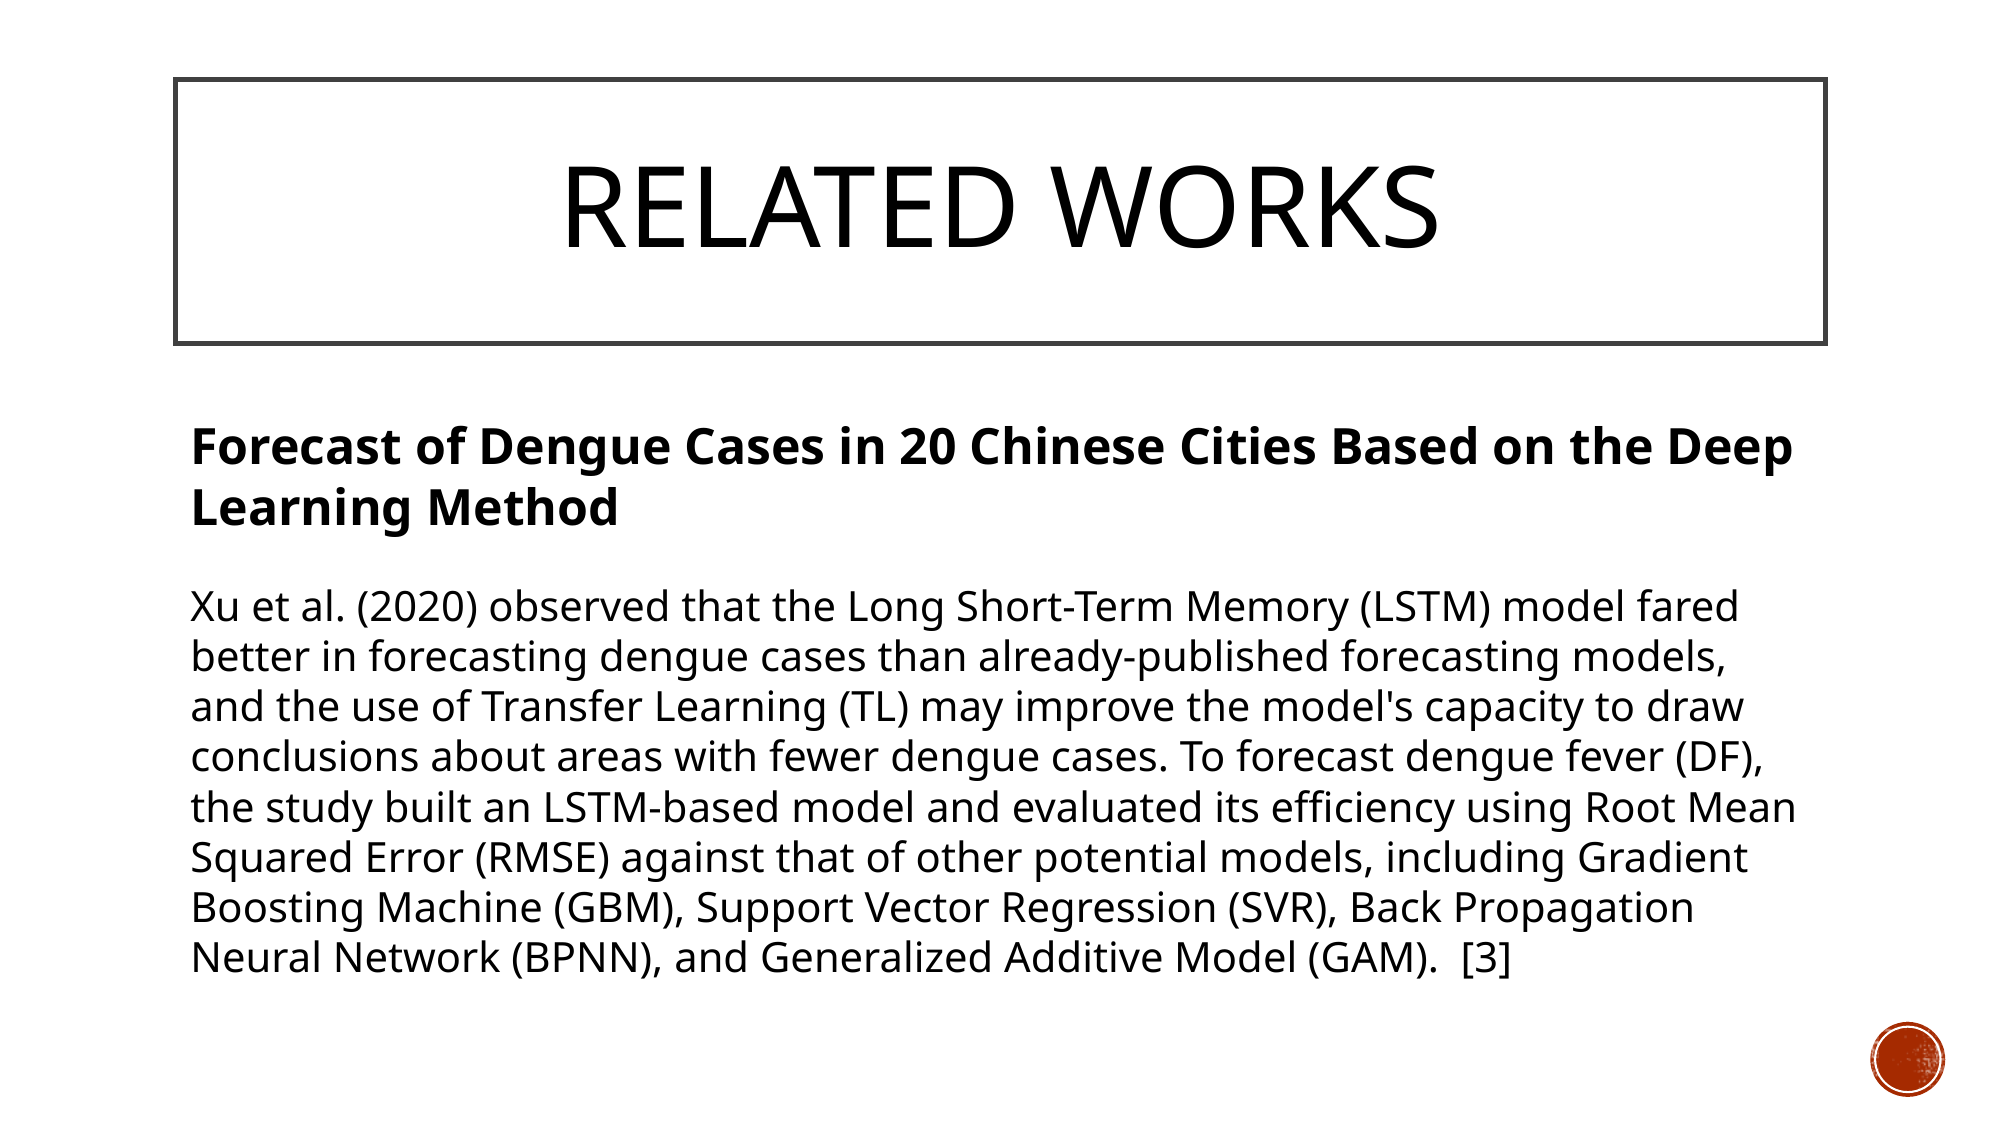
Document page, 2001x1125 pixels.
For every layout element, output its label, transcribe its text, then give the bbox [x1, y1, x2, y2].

list Forecast of Dengue Cases in 20 Chinese Cities Based on the Deep Learning Method Xu et al. (2020) observed that the Long Short-Term Memory (LSTM) model fared better in forecasting dengue cases than already-published forecasting models, and the use of Transfer Learning (TL) may improve the model's capacity to draw conclusions about areas with fewer dengue cases. To forecast dengue fever (DF), the study built an LSTM-based model and evaluated its efficiency using Root Mean Squared Error (RMSE) against that of other potential models, including Gradient Boosting Machine (GBM), Support Vector Regression (SVR), Back Propagation Neural Network (BPNN), and Generalized Additive Model (GAM). [3] [175, 407, 1826, 1046]
title RELATED WORKS [175, 79, 1826, 344]
